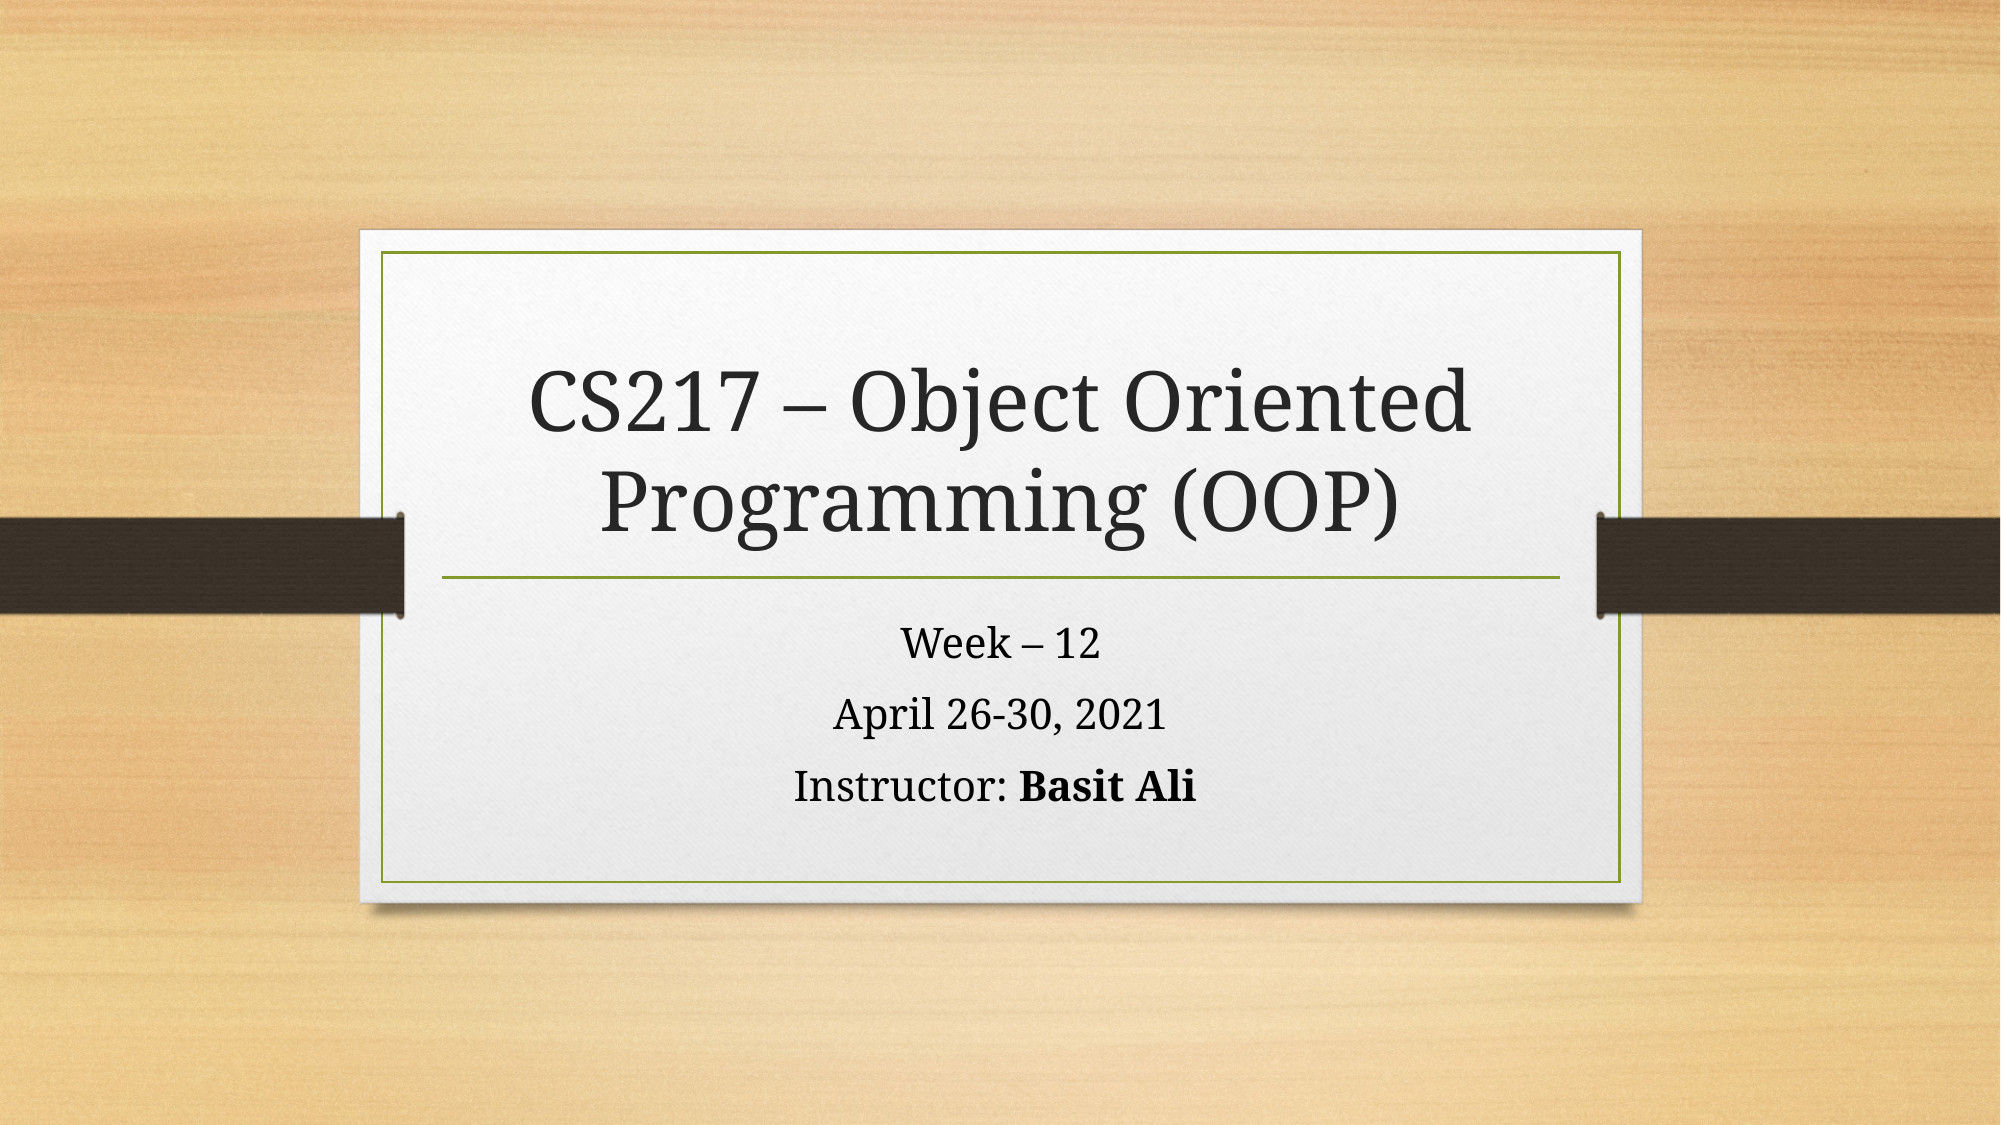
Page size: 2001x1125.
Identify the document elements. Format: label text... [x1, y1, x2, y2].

picture [0, 0, 2001, 1125]
title CS217 – Object Oriented Programming (OOP) [441, 306, 1560, 556]
subtitle Week – 12 April 26-30, 2021 Instructor: Basit Ali [441, 609, 1560, 876]
